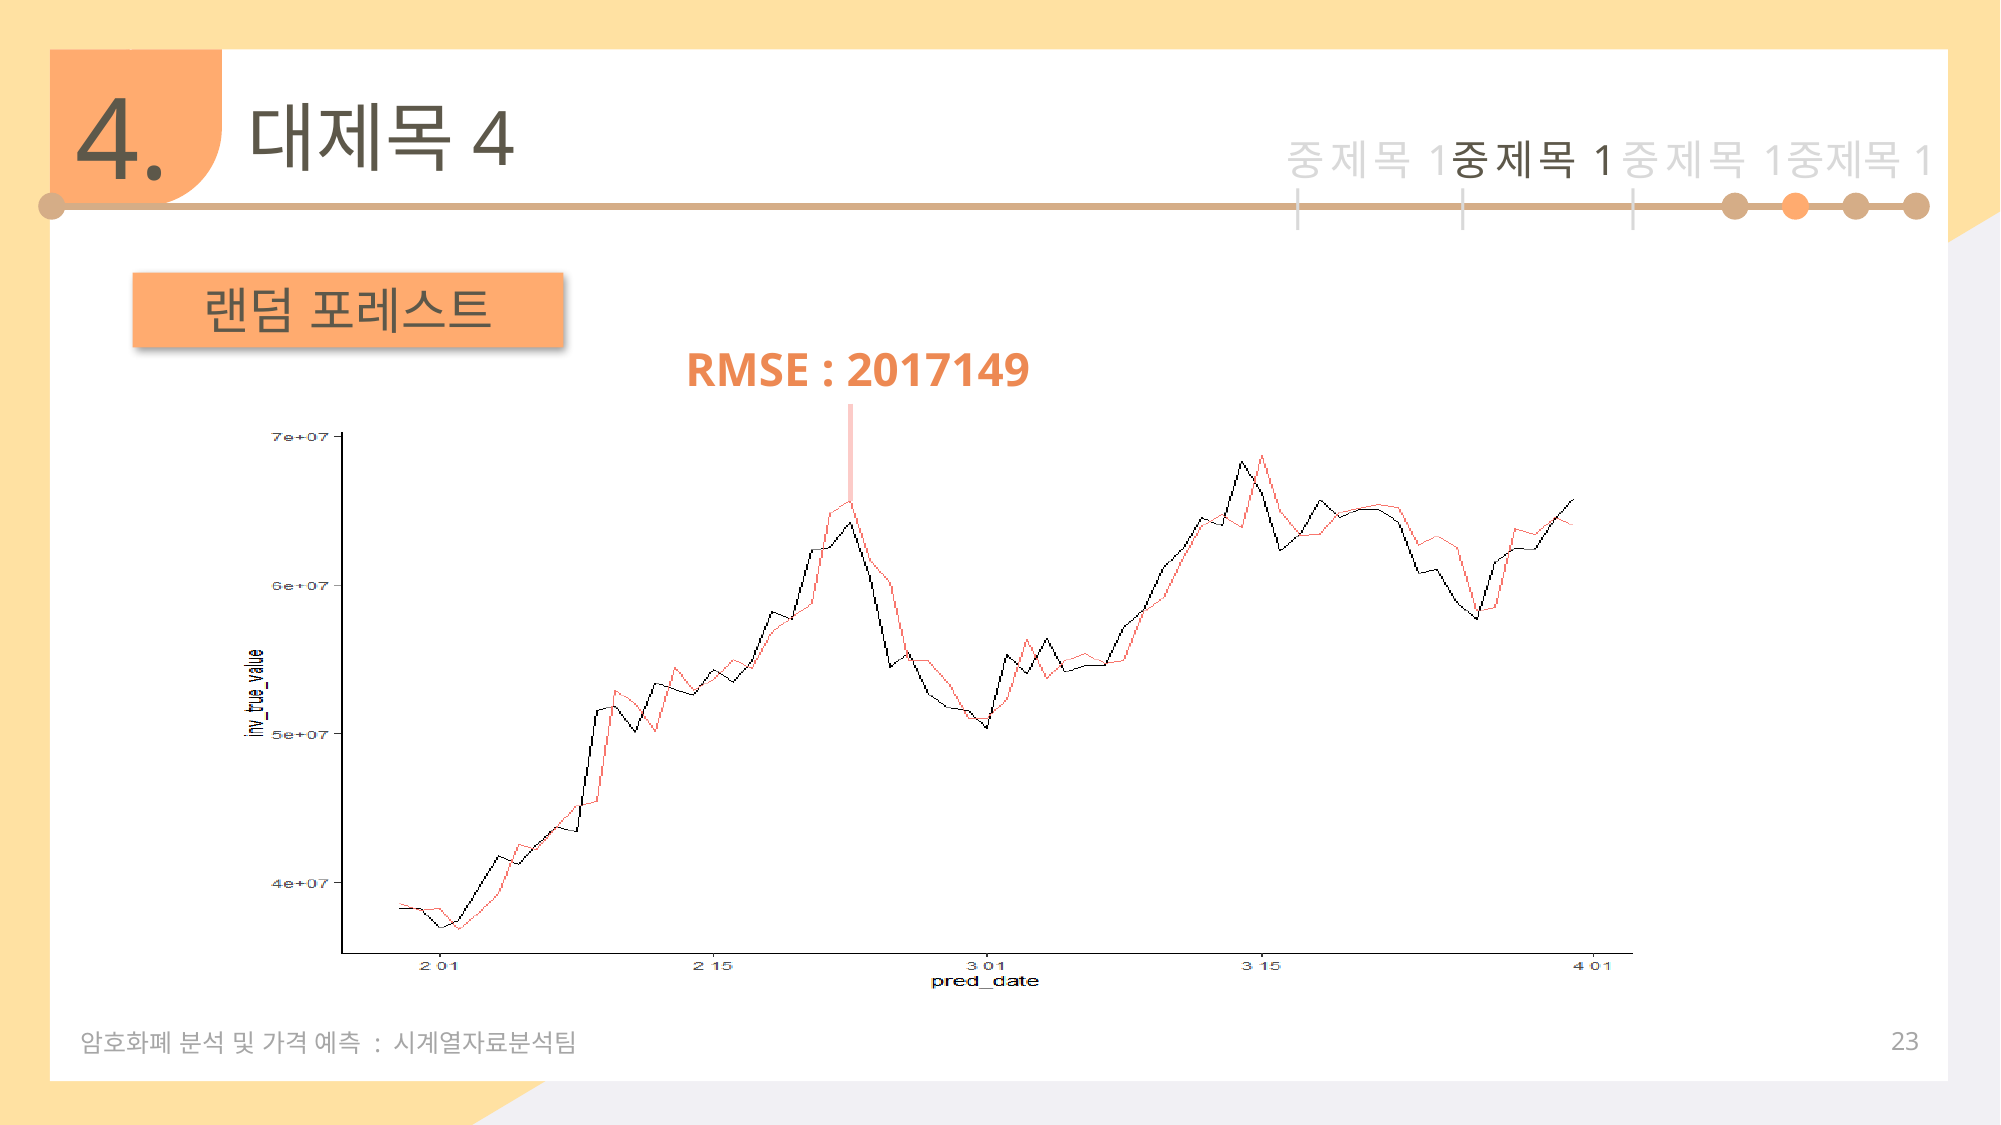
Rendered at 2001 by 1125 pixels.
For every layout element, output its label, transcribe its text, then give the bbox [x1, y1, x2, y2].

picture [243, 427, 1663, 989]
text_box 랜덤 포레스트 [132, 272, 564, 348]
footer 암호화폐 분석 및 가격 예측 : 시계열자료분석팀 [65, 1012, 741, 1073]
text_box RMSE : 2017149 [670, 333, 1120, 403]
slide_number 23 [1484, 1012, 1935, 1073]
